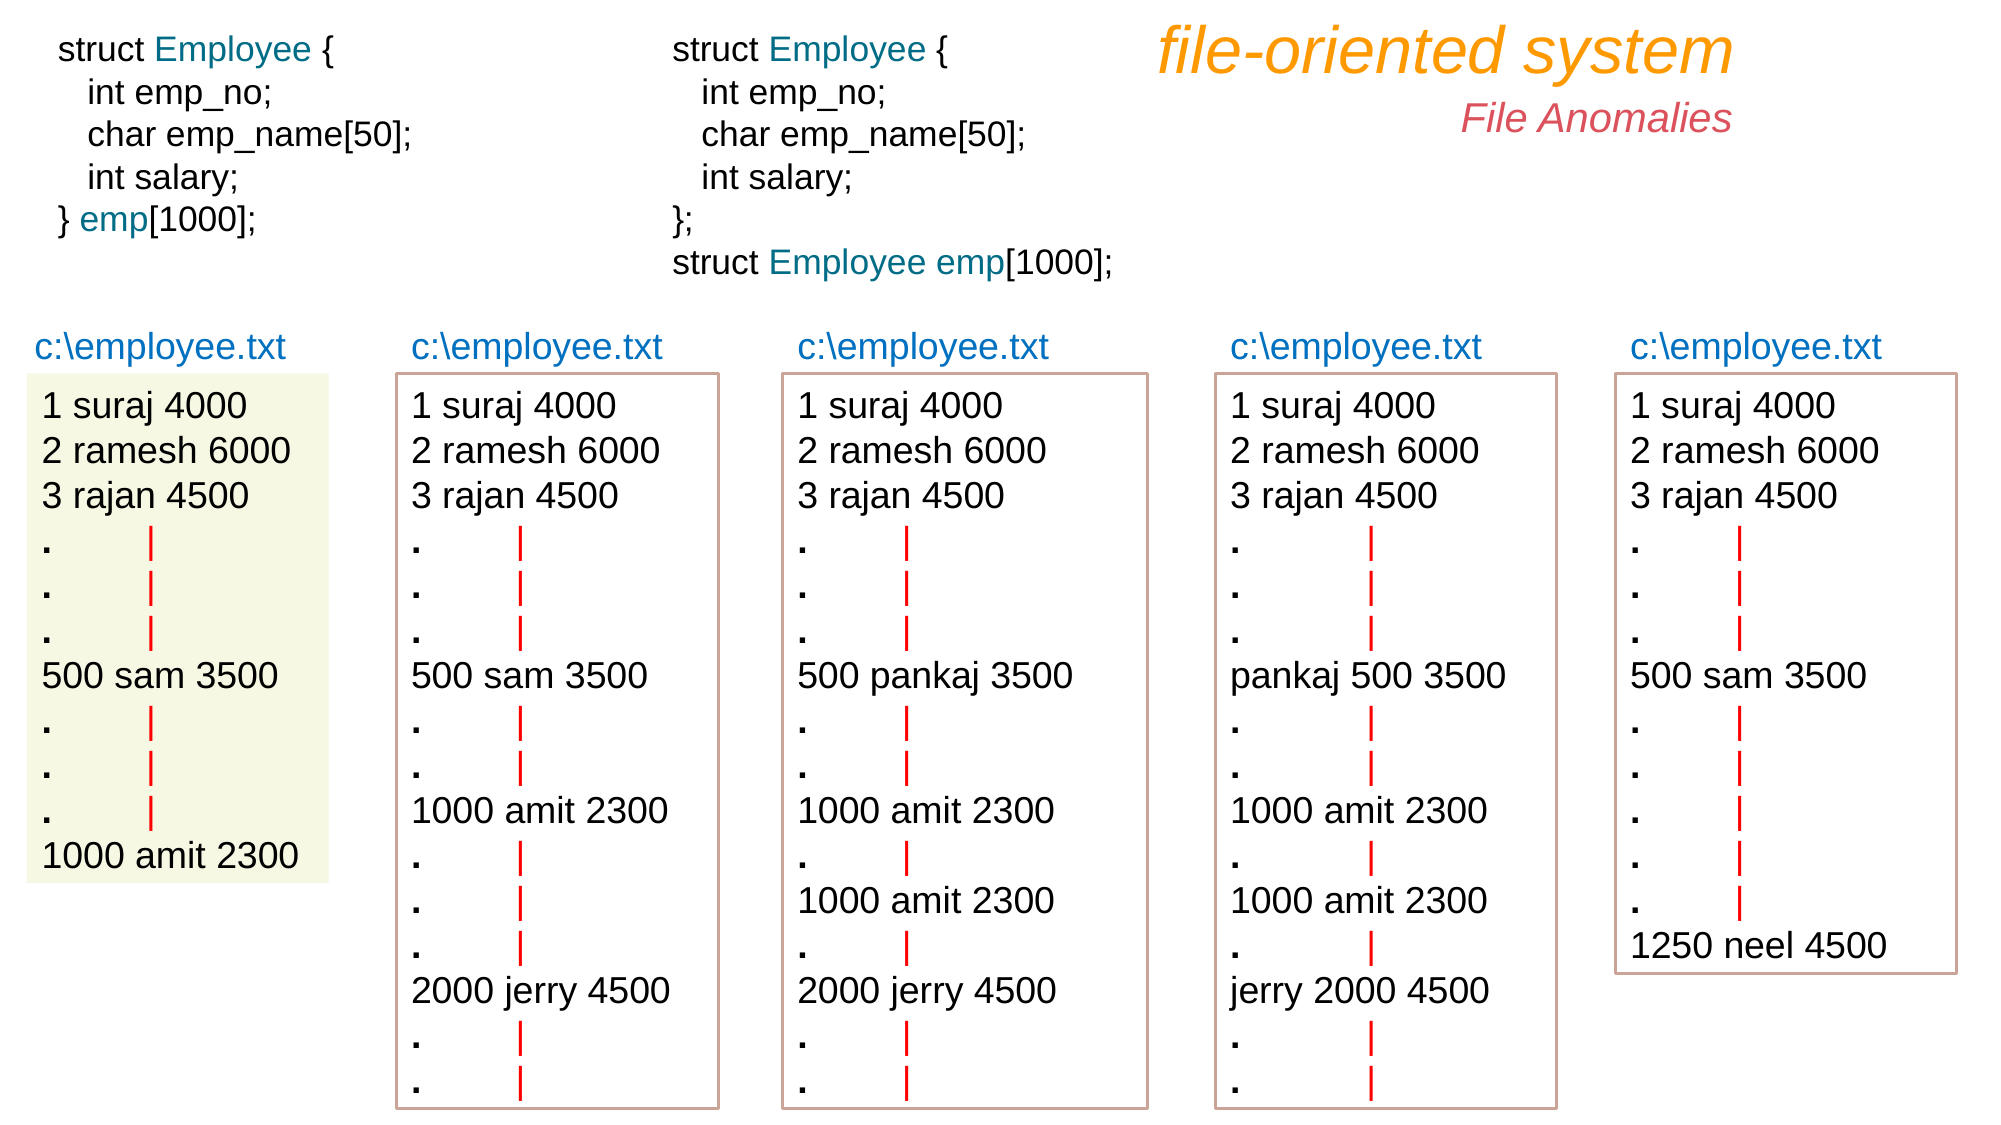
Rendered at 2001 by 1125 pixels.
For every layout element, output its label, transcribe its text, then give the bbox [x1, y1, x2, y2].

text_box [19, 314, 1957, 1116]
text_box struct Employee { int emp_no; char emp_name[50]; int salary; } emp[1000]; [43, 19, 528, 247]
text_box struct Employee { int emp_no; char emp_name[50]; int salary; }; struct Employee emp[1000]; [657, 95, 1296, 289]
text_box File Anomalies [1445, 83, 1750, 149]
text_box file-oriented system [250, 0, 1750, 95]
